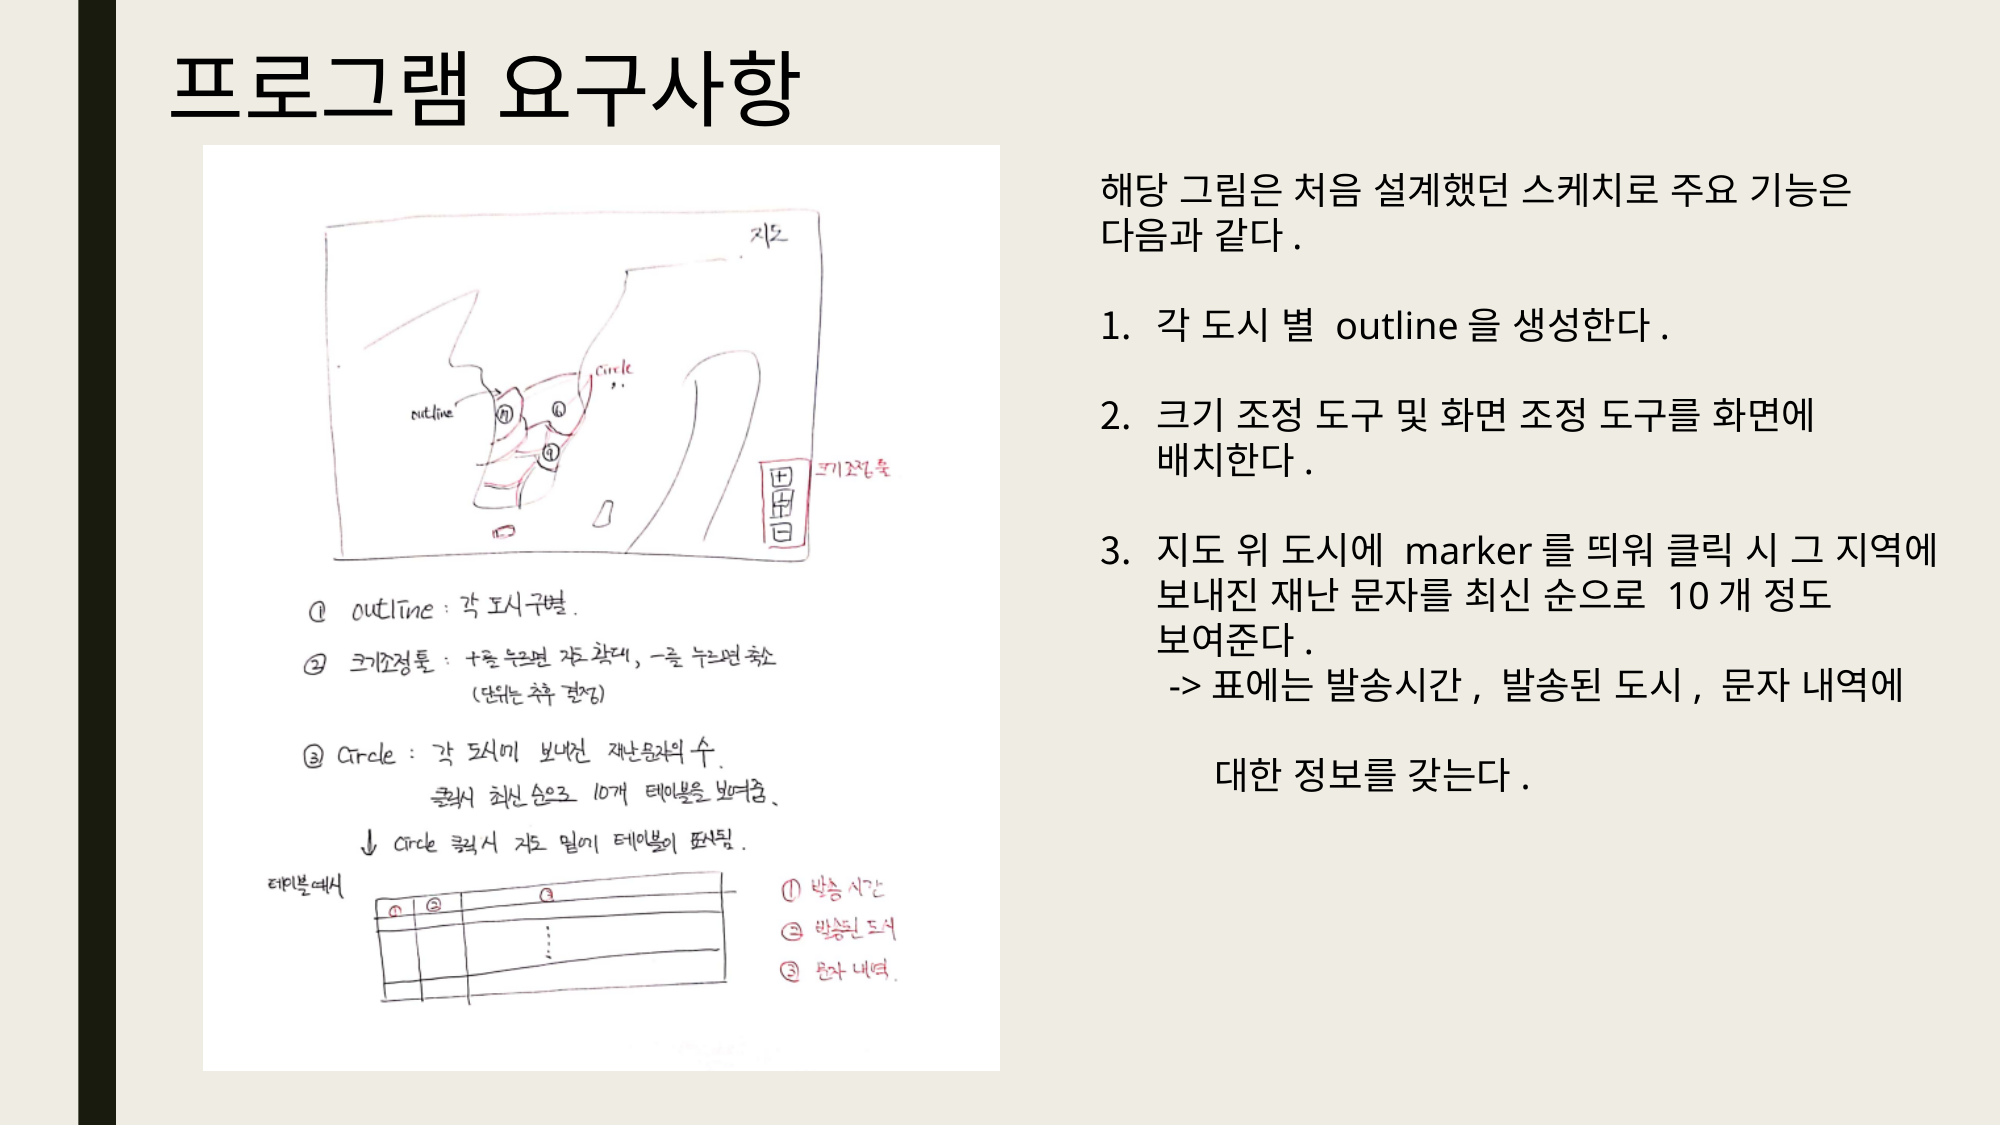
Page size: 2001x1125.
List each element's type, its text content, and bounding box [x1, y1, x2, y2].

picture [203, 145, 1000, 1071]
text_box 해당 그림은 처음 설계했던 스케치로 주요 기능은 다음과 같다. 각 도시 별 outline을 생성한다. 크기 조정 도구 및 화면 조정 도구를 화면에 배치한다. 지도 위 도시에 marker를 띄워 클릭 시 그 지역에 보내진 재난 문자를 최신 순으로 10개 정도 보여준다. ->표에는 발송시간, 발송된 도시, 문자 내역에 대한 정보를 갖는다. [1085, 159, 1959, 805]
text_box 프로그램 요구사항 [153, 29, 1054, 145]
